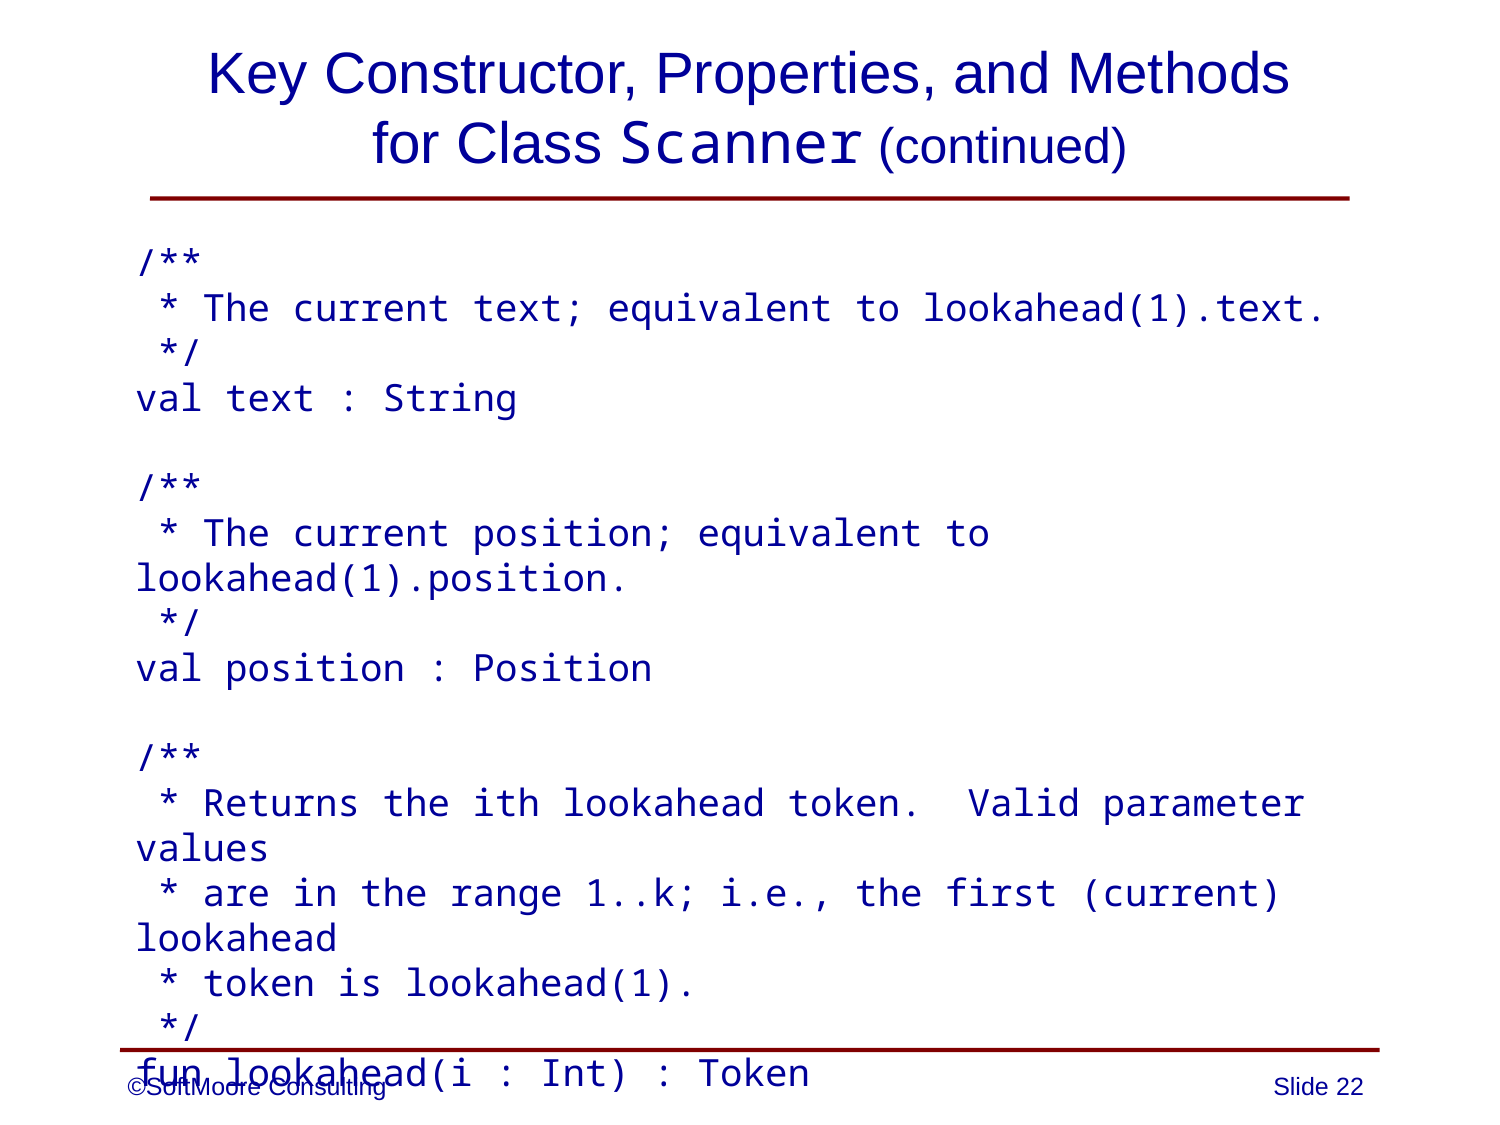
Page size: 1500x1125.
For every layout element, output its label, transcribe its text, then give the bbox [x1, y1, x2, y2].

footer ©SoftMoore Consulting [111, 1061, 563, 1109]
list /** * The current text; equivalent to lookahead(1).text. */ val text : String /** * The current position; equivalent to lookahead(1).position. */ val position : Position /** * Returns the ith lookahead token. Valid parameter values * are in the range 1..k; i.e., the first (current) lookahead * token is lookahead(1). */ fun lookahead(i : Int) : Token [74, 223, 1441, 1034]
slide_number Slide 22 [1078, 1061, 1380, 1109]
title Key Constructor, Properties, and Methods for Class Scanner (continued) [149, 22, 1350, 188]
